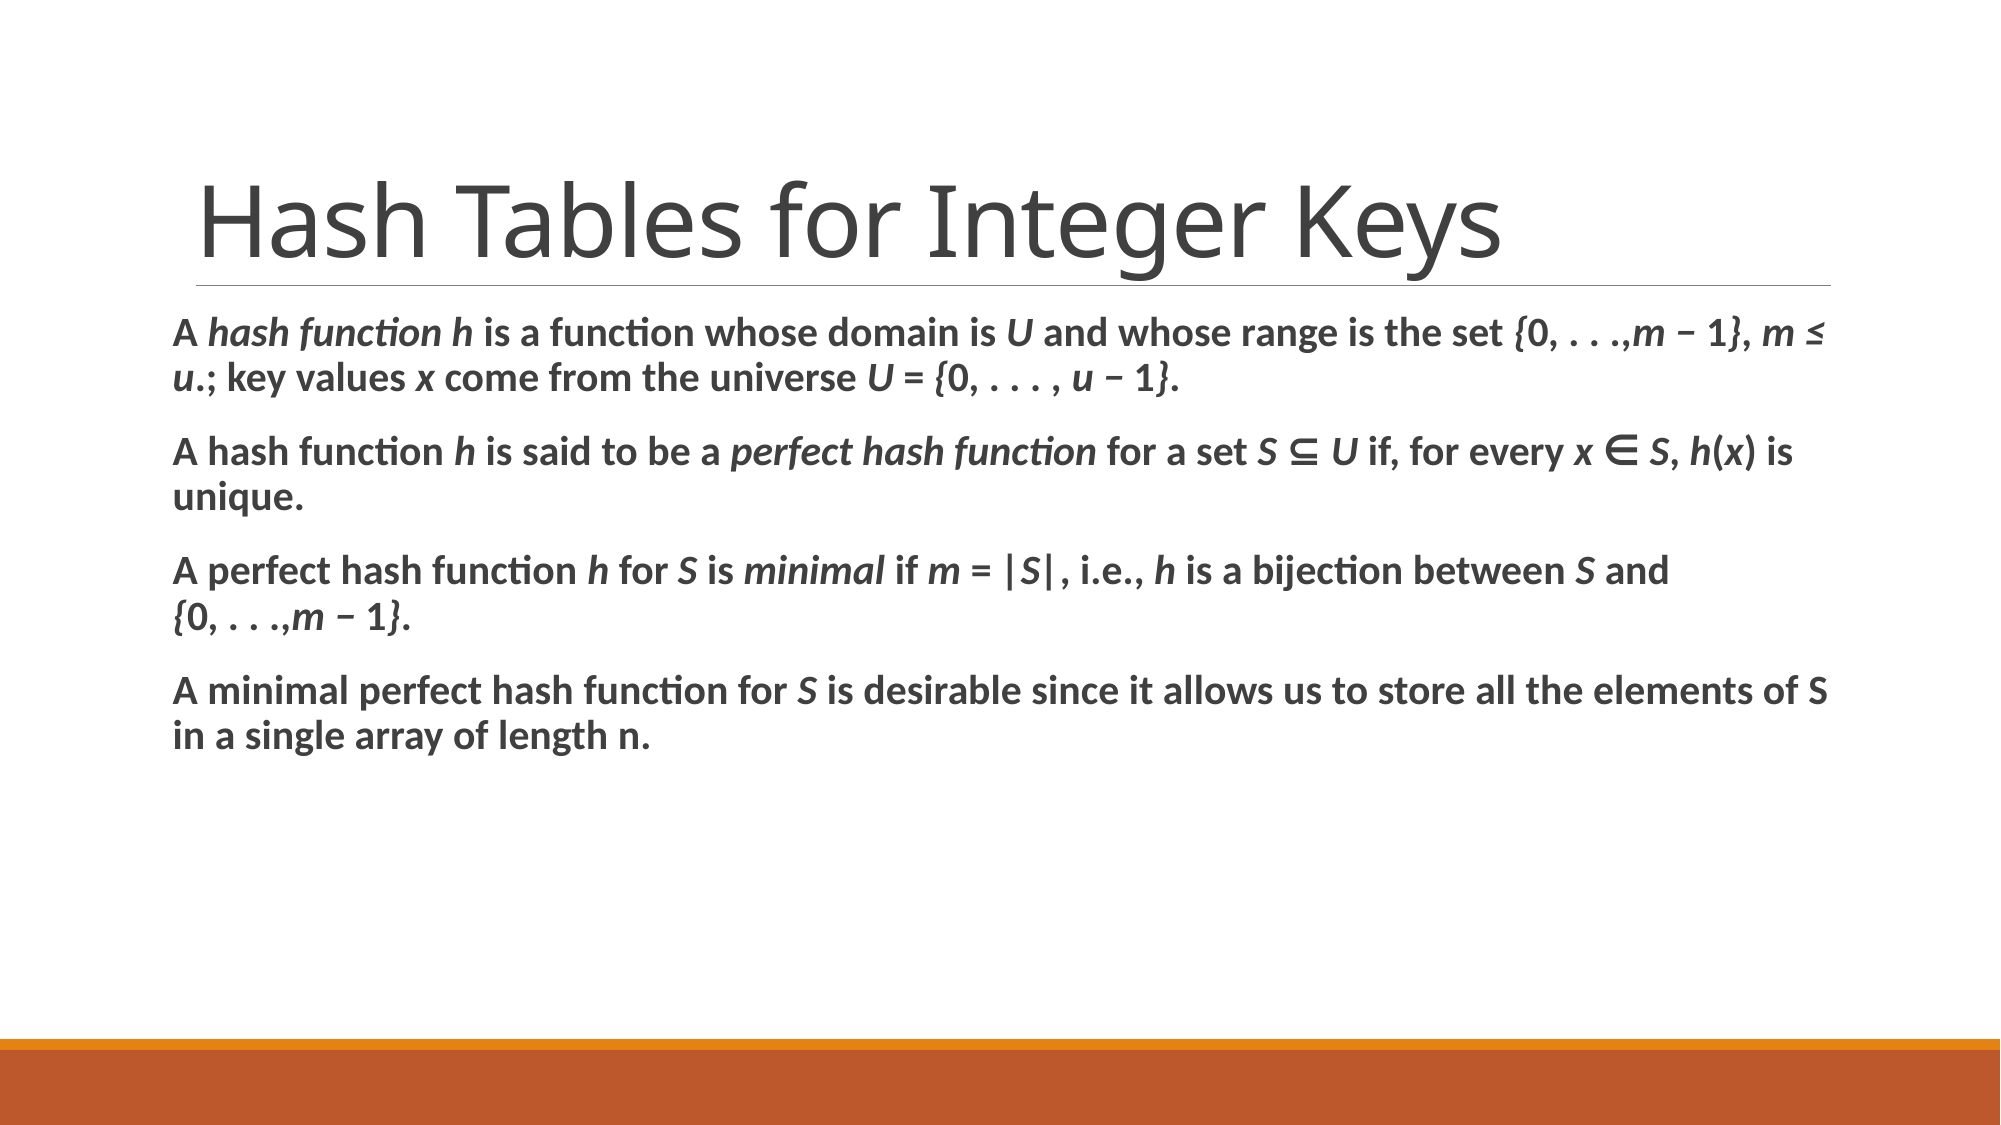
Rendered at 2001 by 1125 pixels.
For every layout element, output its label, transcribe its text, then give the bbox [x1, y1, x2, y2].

title Hash Tables for Integer Keys [180, 47, 1830, 285]
list A hash function h is a function whose domain is U and whose range is the set {0, . . .,m − 1}, m ≤ u.; key values x come from the universe U = {0, . . . , u − 1}. A hash function h is said to be a perfect hash function for a set S ⊆ U if, for every x ∈ S, h(x) is unique. A perfect hash function h for S is minimal if m = |S|, i.e., h is a bijection between S and {0, . . .,m − 1}. A minimal perfect hash function for S is desirable since it allows us to store all the elements of S in a single array of length n. [157, 302, 1830, 971]
